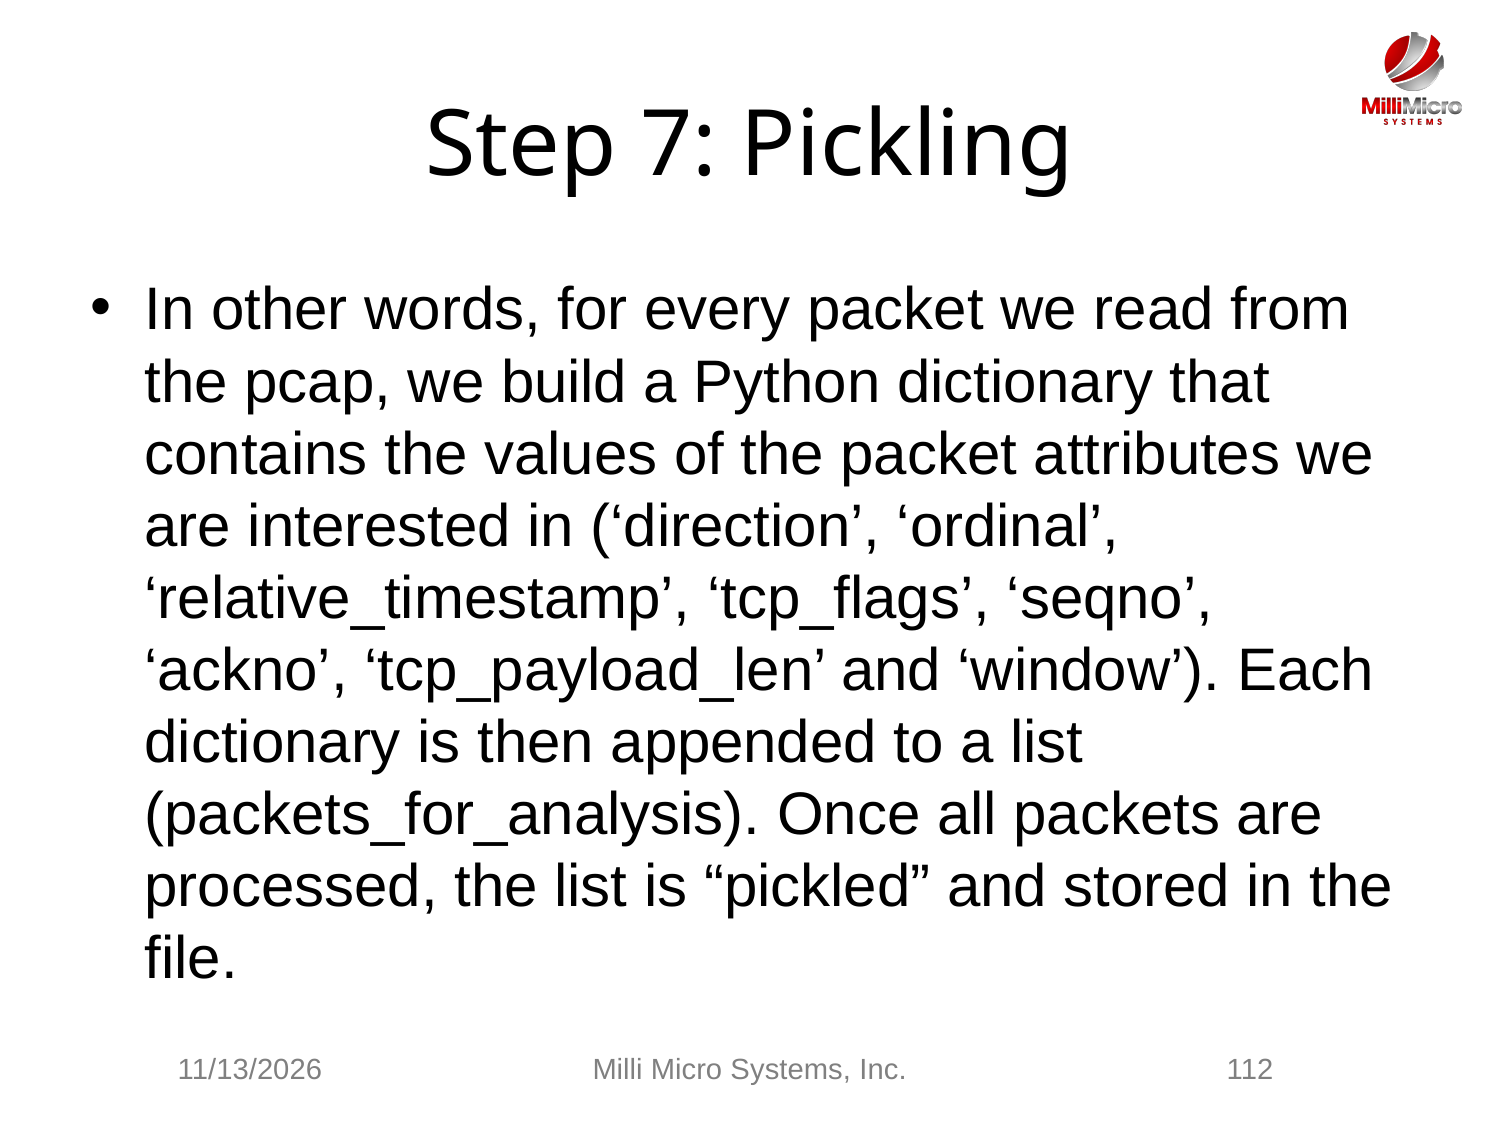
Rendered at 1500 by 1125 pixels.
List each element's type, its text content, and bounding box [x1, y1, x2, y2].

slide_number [75, 1042, 425, 1103]
picture [1362, 32, 1462, 125]
footer Milli Micro Systems, Inc. [512, 1042, 988, 1103]
slide_number 112 [1074, 1042, 1425, 1103]
list In other words, for every packet we read from the pcap, we build a Python dictionary that contains the values of the packet attributes we are interested in (‘direction’, ‘ordinal’, ‘relative_timestamp’, ‘tcp_flags’, ‘seqno’, ‘ackno’, ‘tcp_payload_len’ and ‘window’). Each dictionary is then appended to a list (packets_for_analysis). Once all packets are processed, the list is “pickled” and stored in the file. [75, 262, 1425, 1005]
title Step 7: Pickling [75, 45, 1425, 233]
